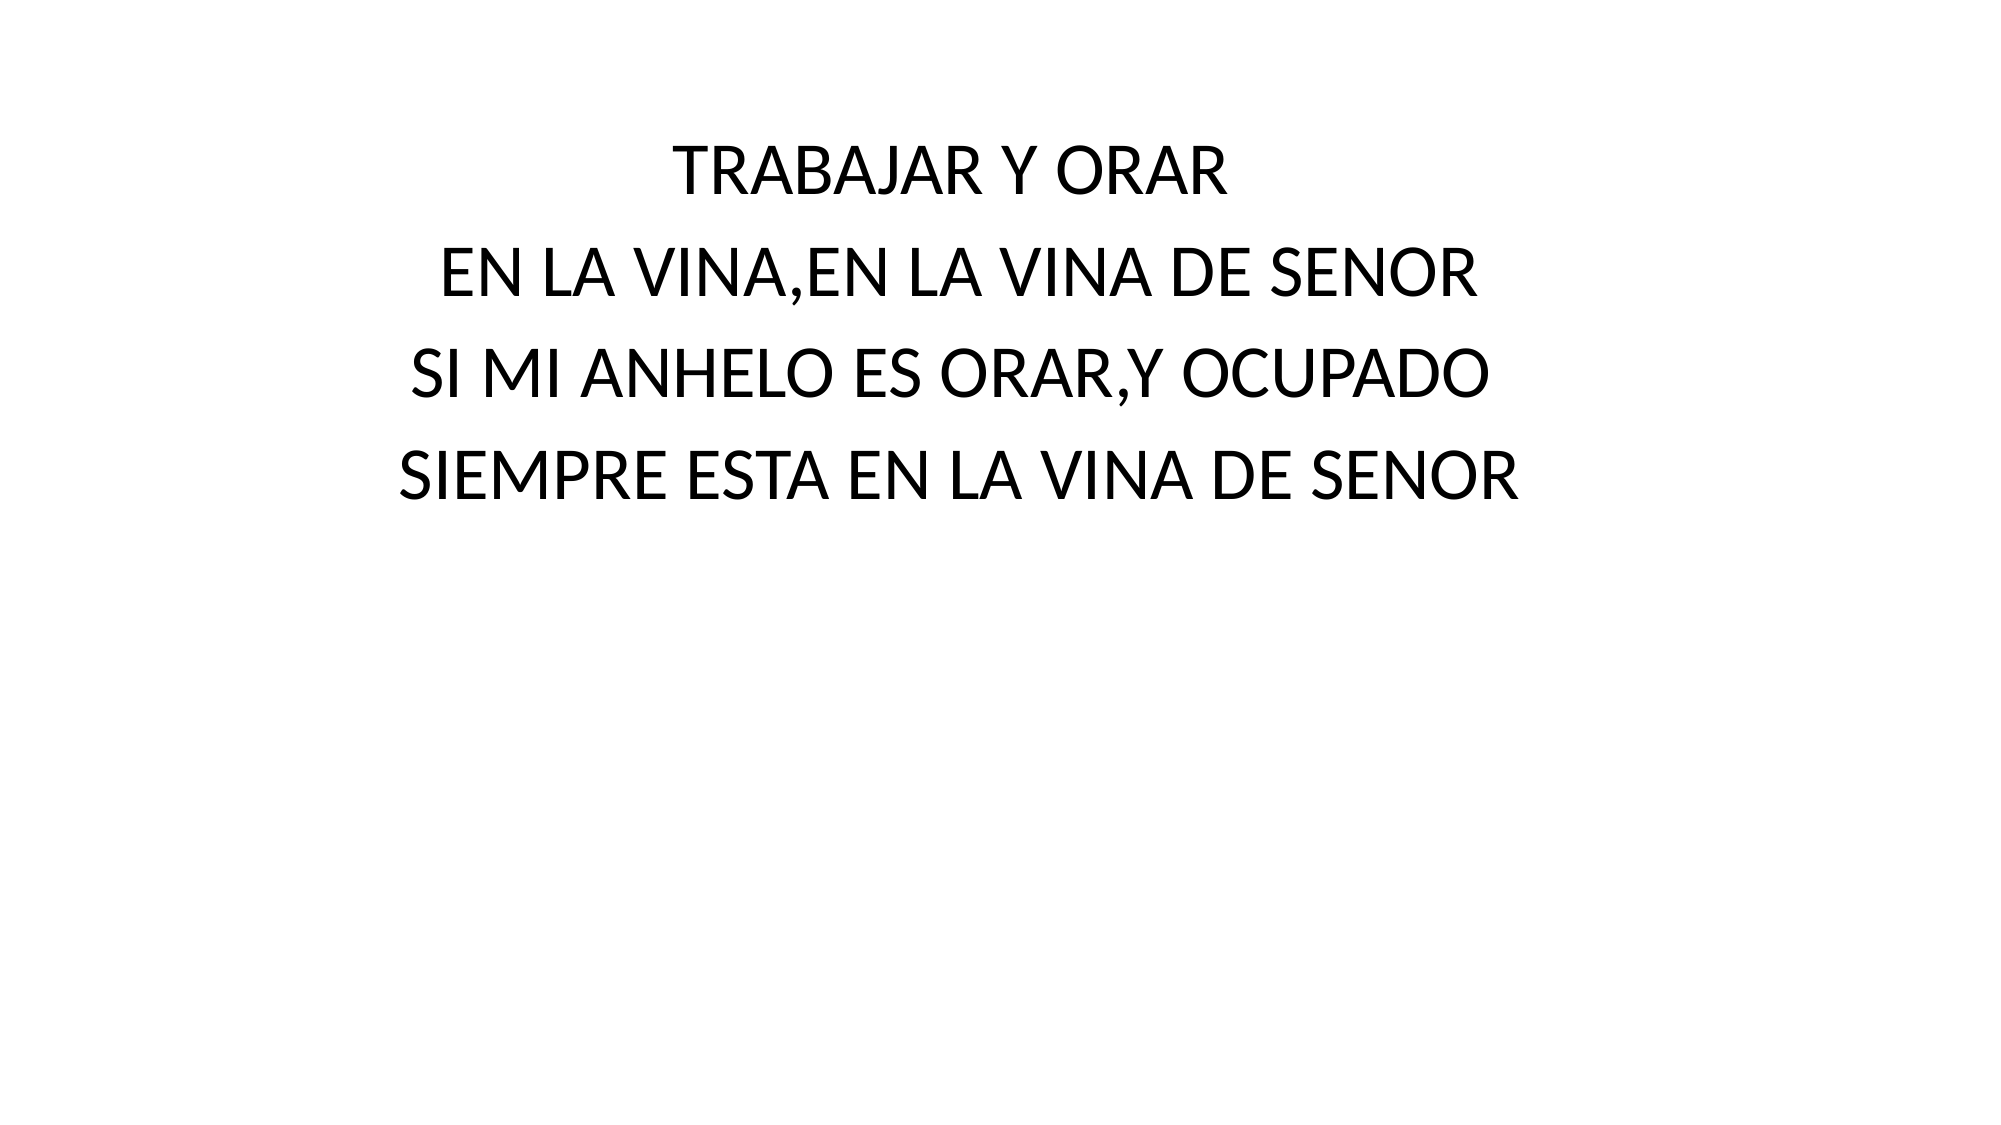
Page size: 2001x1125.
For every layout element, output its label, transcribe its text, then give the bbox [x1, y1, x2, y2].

subtitle TRABAJAR Y ORAR EN LA VINA,EN LA VINA DE SENOR SI MI ANHELO ES ORAR,Y OCUPADO SIEMPRE ESTA EN LA VINA DE SENOR [124, 122, 1796, 883]
